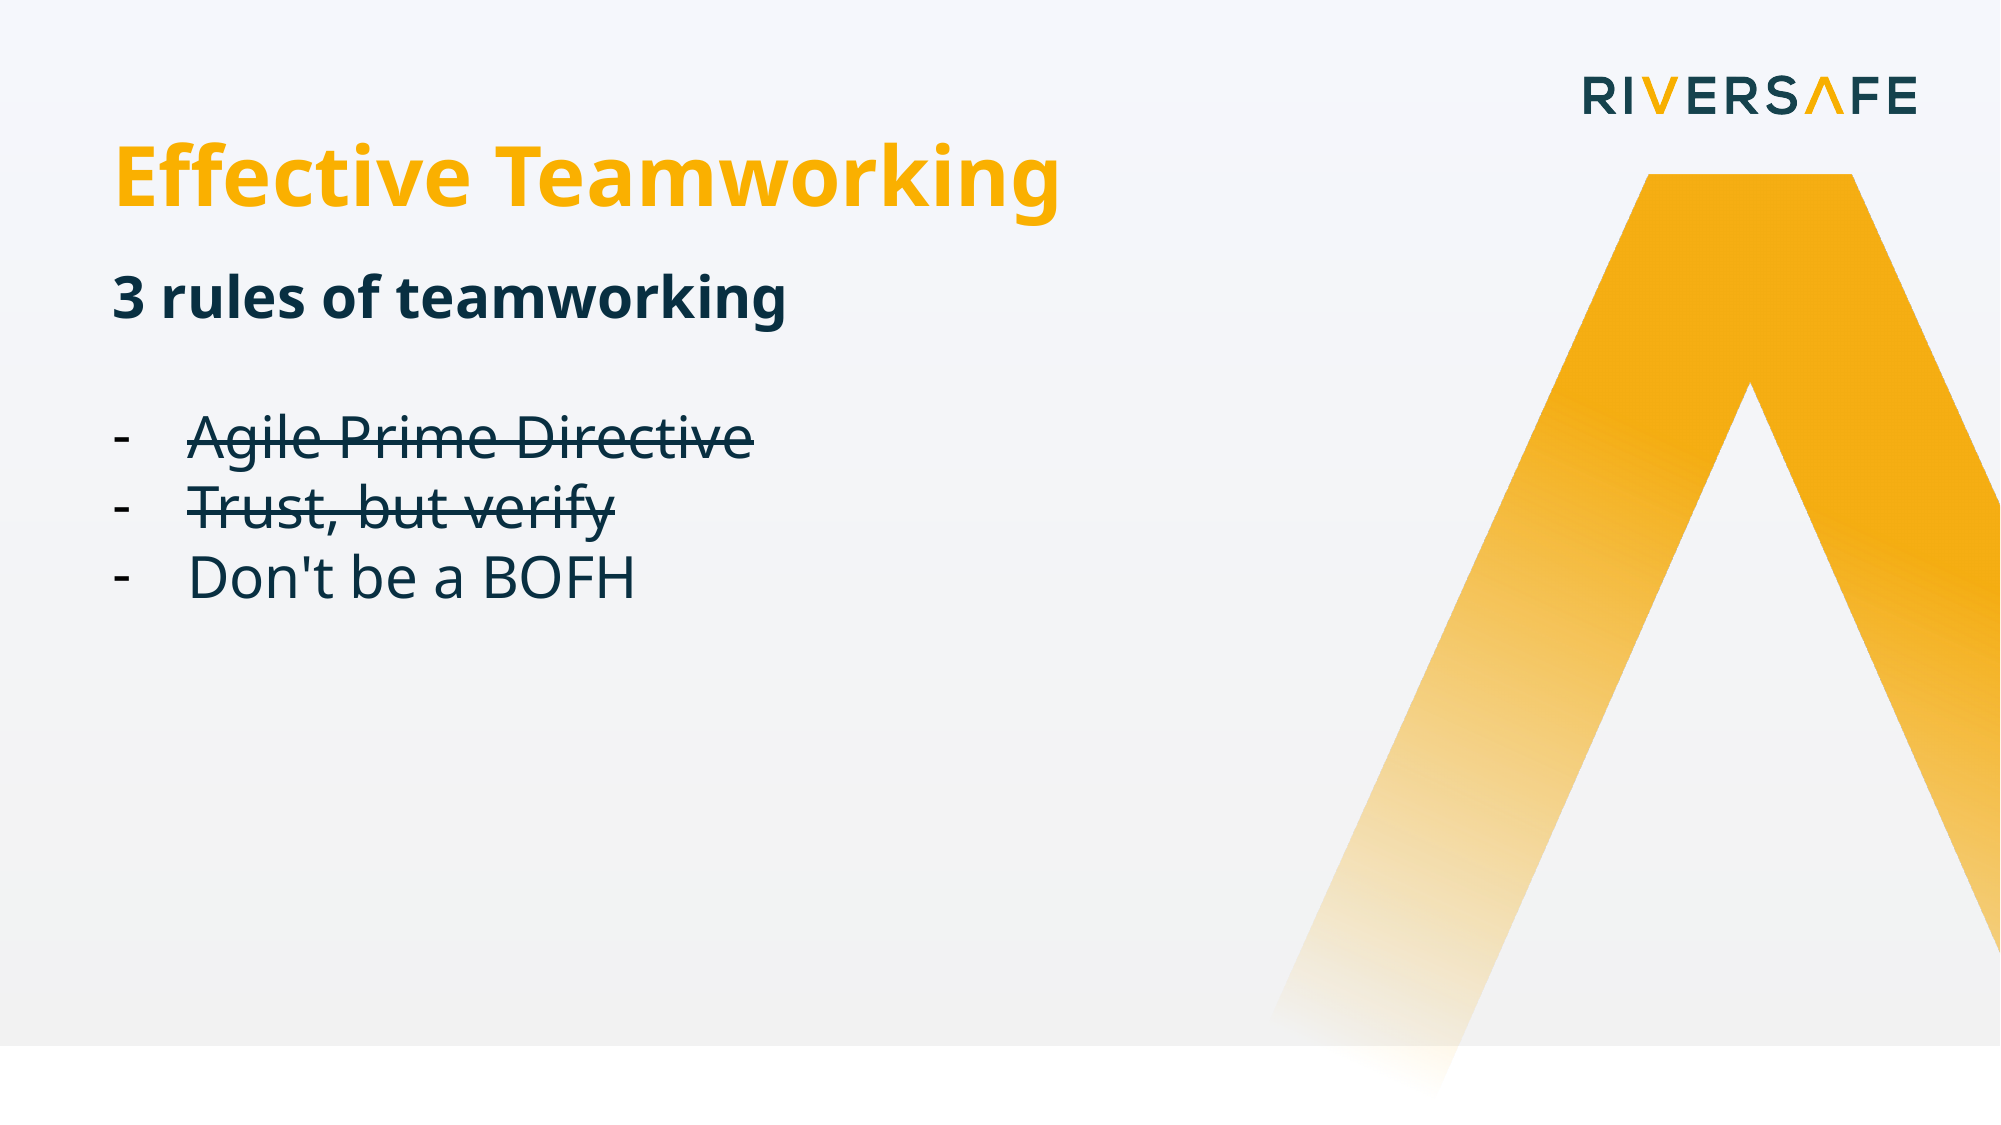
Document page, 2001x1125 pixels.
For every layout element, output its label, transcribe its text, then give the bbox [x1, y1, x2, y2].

text_box 3 rules of teamworking Agile Prime Directive Trust, but verify Don't be a BOFH [97, 252, 1701, 382]
picture [1206, 174, 2001, 1125]
picture [1584, 75, 1916, 115]
text_box Effective Teamworking [97, 126, 1497, 207]
